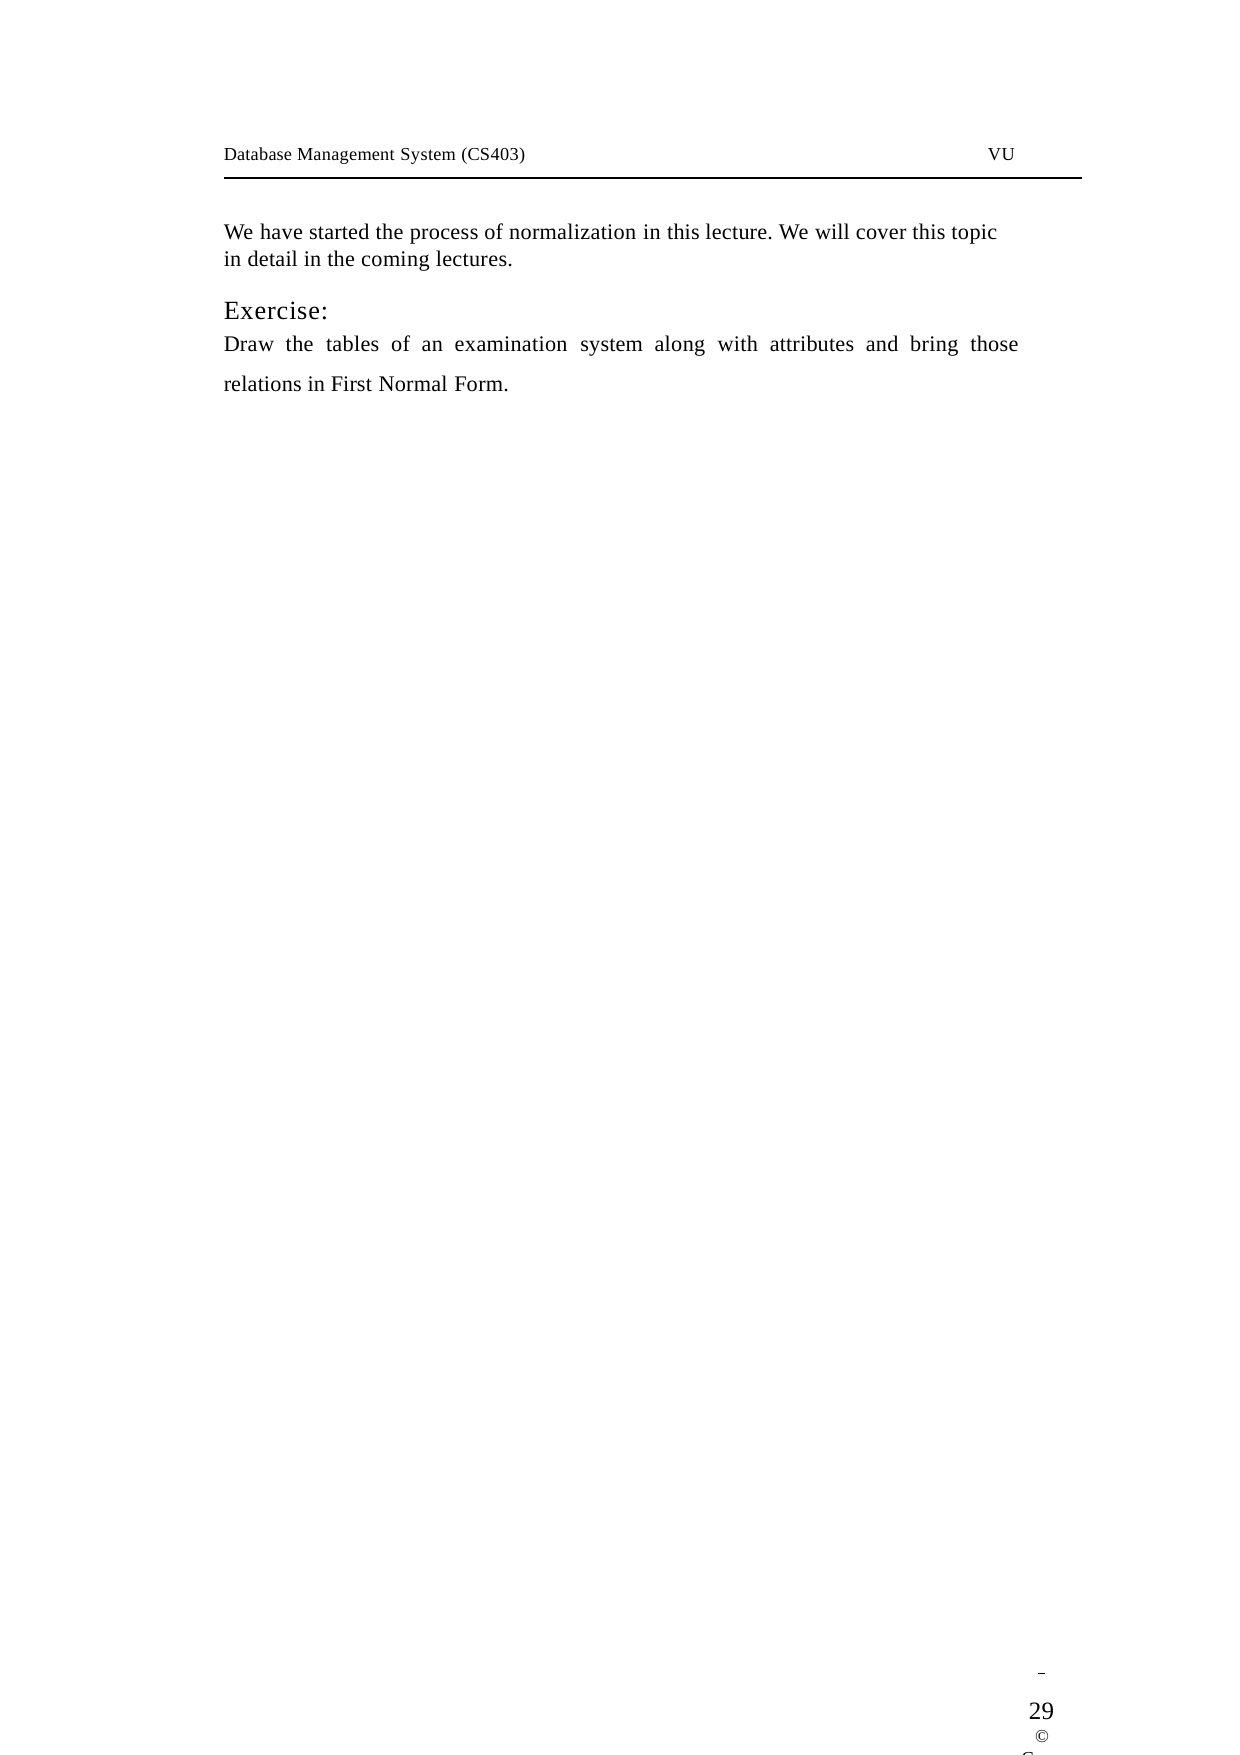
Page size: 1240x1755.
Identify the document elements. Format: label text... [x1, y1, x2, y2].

text_box Database Management System (CS403) [221, 142, 532, 165]
slide_number 29 © Copyright Virtual University of Pakistan [1019, 1651, 1065, 1755]
text_box We have started the process of normalization in this lecture. We will cover this topic in detail in the coming lectures. Exercise: Draw the tables of an examination system along with attributes and bring those relations in First Normal Form. [221, 217, 1021, 396]
text_box VU [985, 142, 1018, 165]
